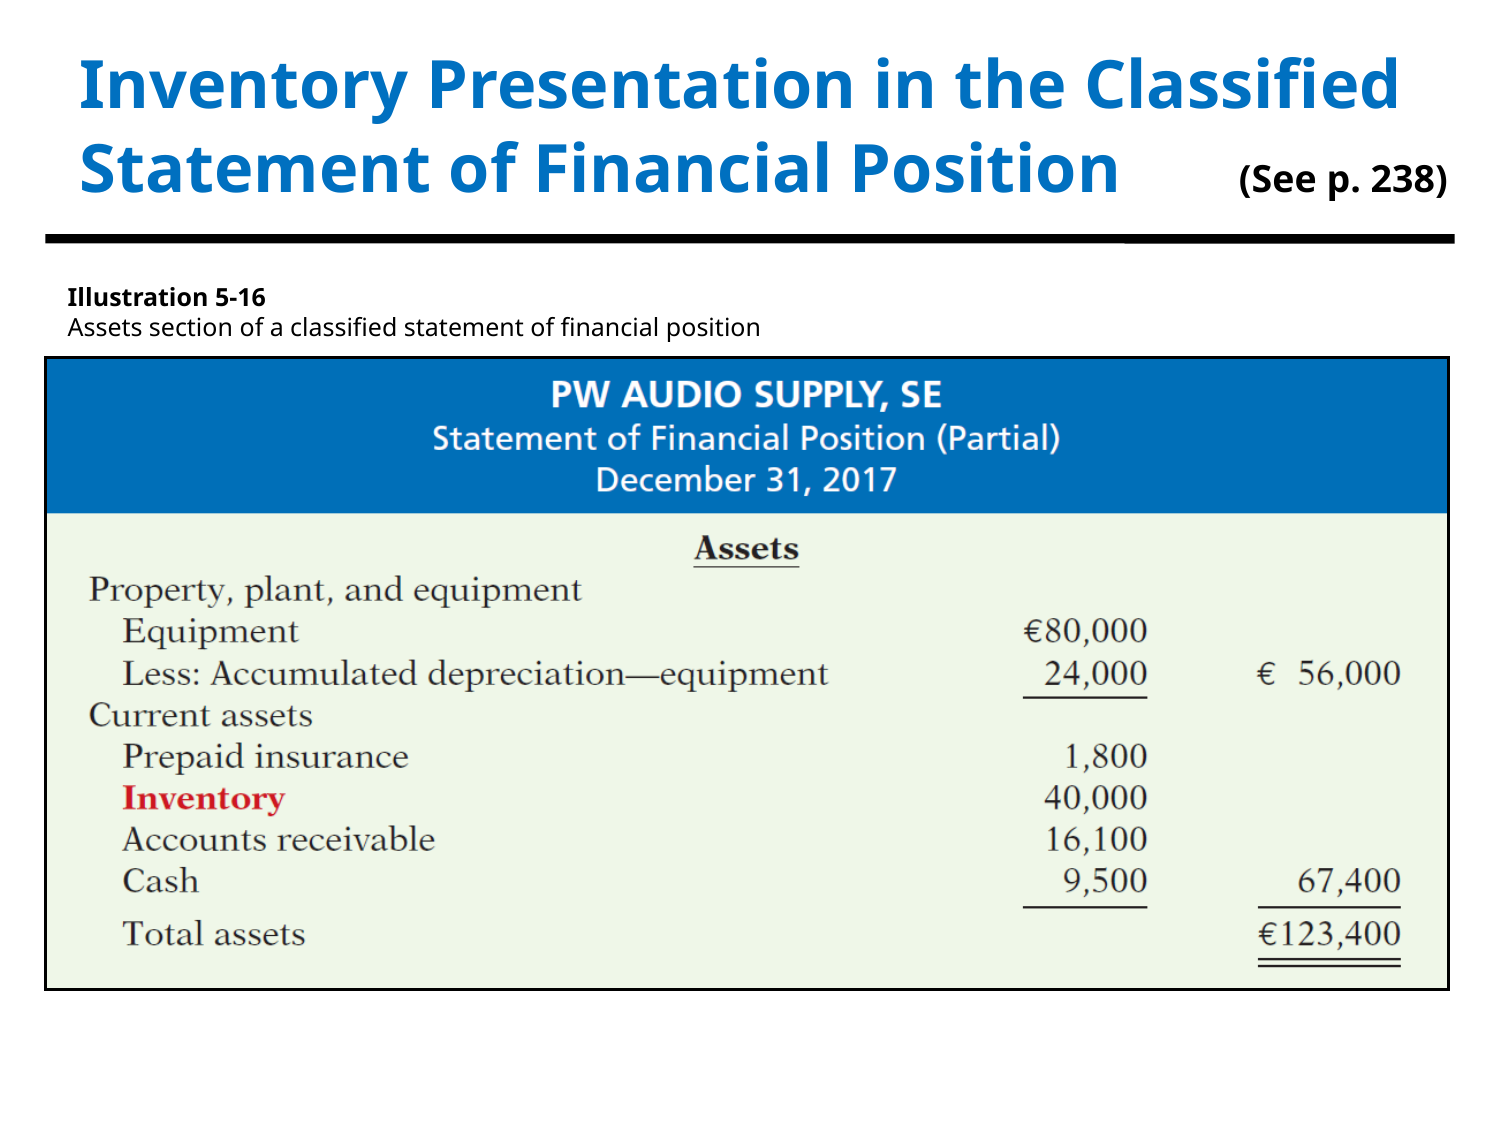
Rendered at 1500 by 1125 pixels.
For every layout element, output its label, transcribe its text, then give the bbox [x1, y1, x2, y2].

picture [46, 358, 1448, 988]
text_box Inventory Presentation in the Classified Statement of Financial Position [64, 30, 1428, 201]
text_box (See p. 238) [1224, 147, 1483, 208]
text_box Illustration 5-16 Assets section of a classified statement of financial position [53, 274, 803, 349]
